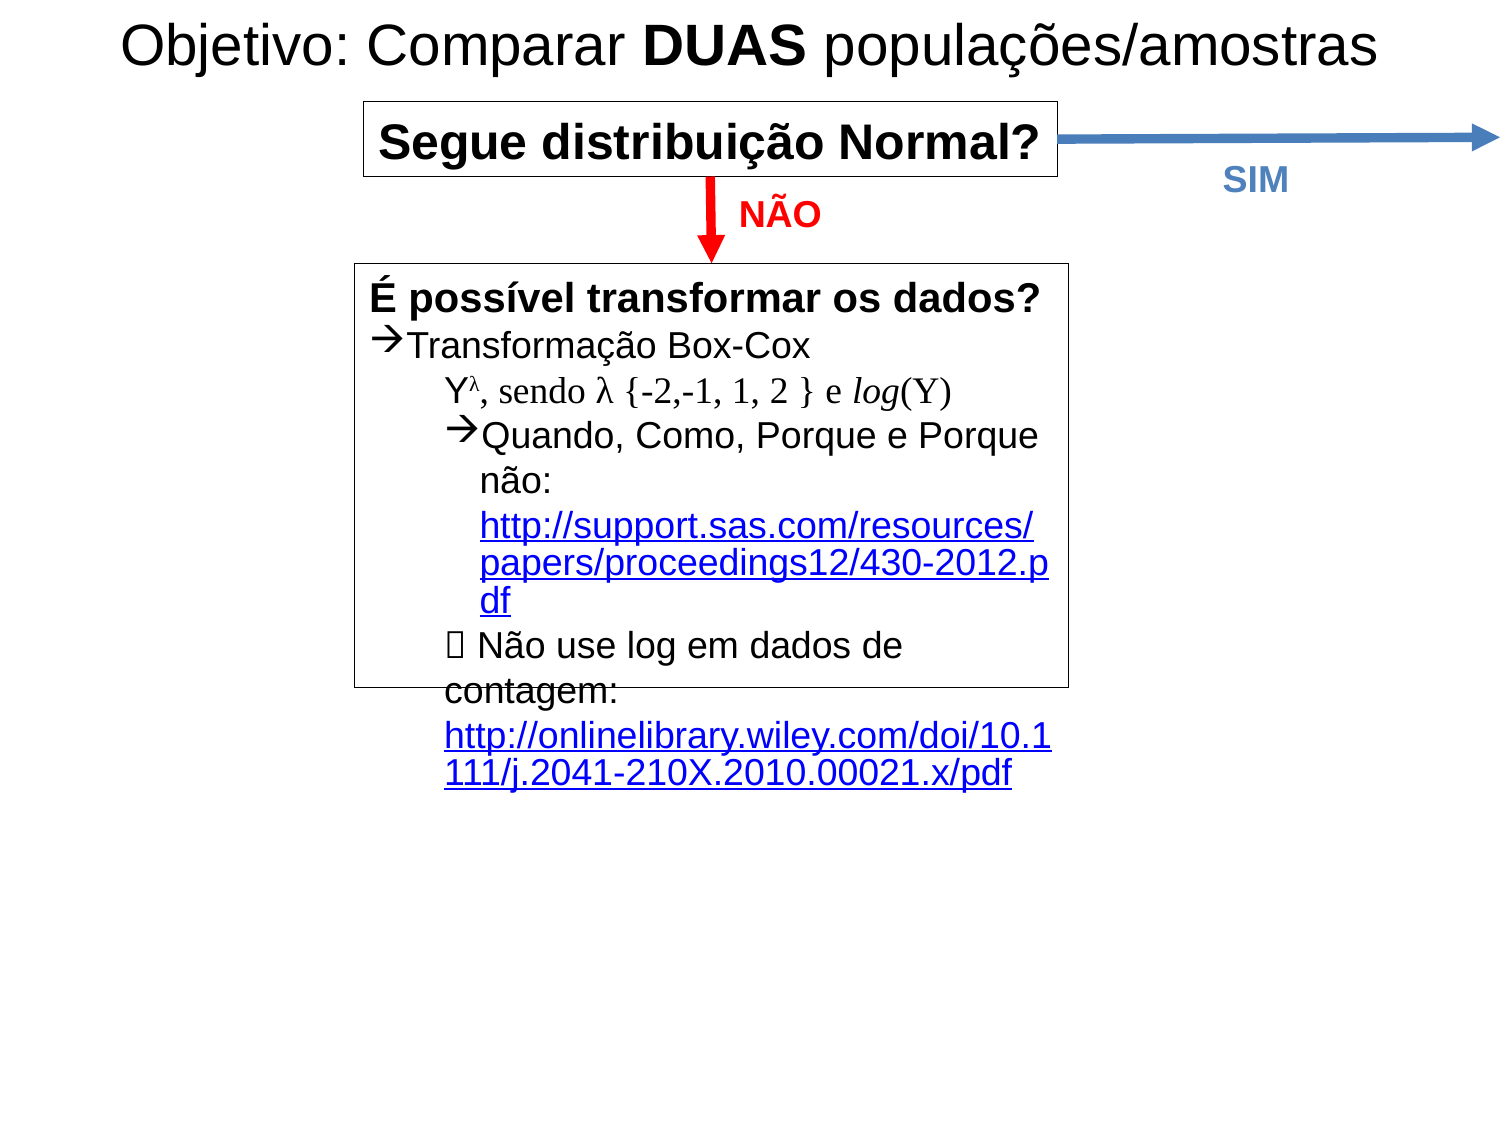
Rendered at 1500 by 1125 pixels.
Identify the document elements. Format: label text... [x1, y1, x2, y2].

text_box Objetivo: Comparar DUAS populações/amostras [105, 0, 1395, 85]
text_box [1060, 136, 1500, 140]
text_box Segue distribuição Normal? [363, 101, 1058, 177]
text_box SIM [1208, 149, 1305, 208]
text_box É possível transformar os dados? Transformação Box-Cox Yλ, sendo λ {-2,-1, 1, 2 } e log(Y) Quando, Como, Porque e Porque não: http://support.sas.com/resources/papers/proceedings12/430-2012.pdf  Não use log em dados de contagem: http://onlinelibrary.wiley.com/doi/10.1111/j.2041-210X.2010.00021.x/pdf [354, 263, 1069, 688]
text_box NÃO [723, 182, 837, 243]
